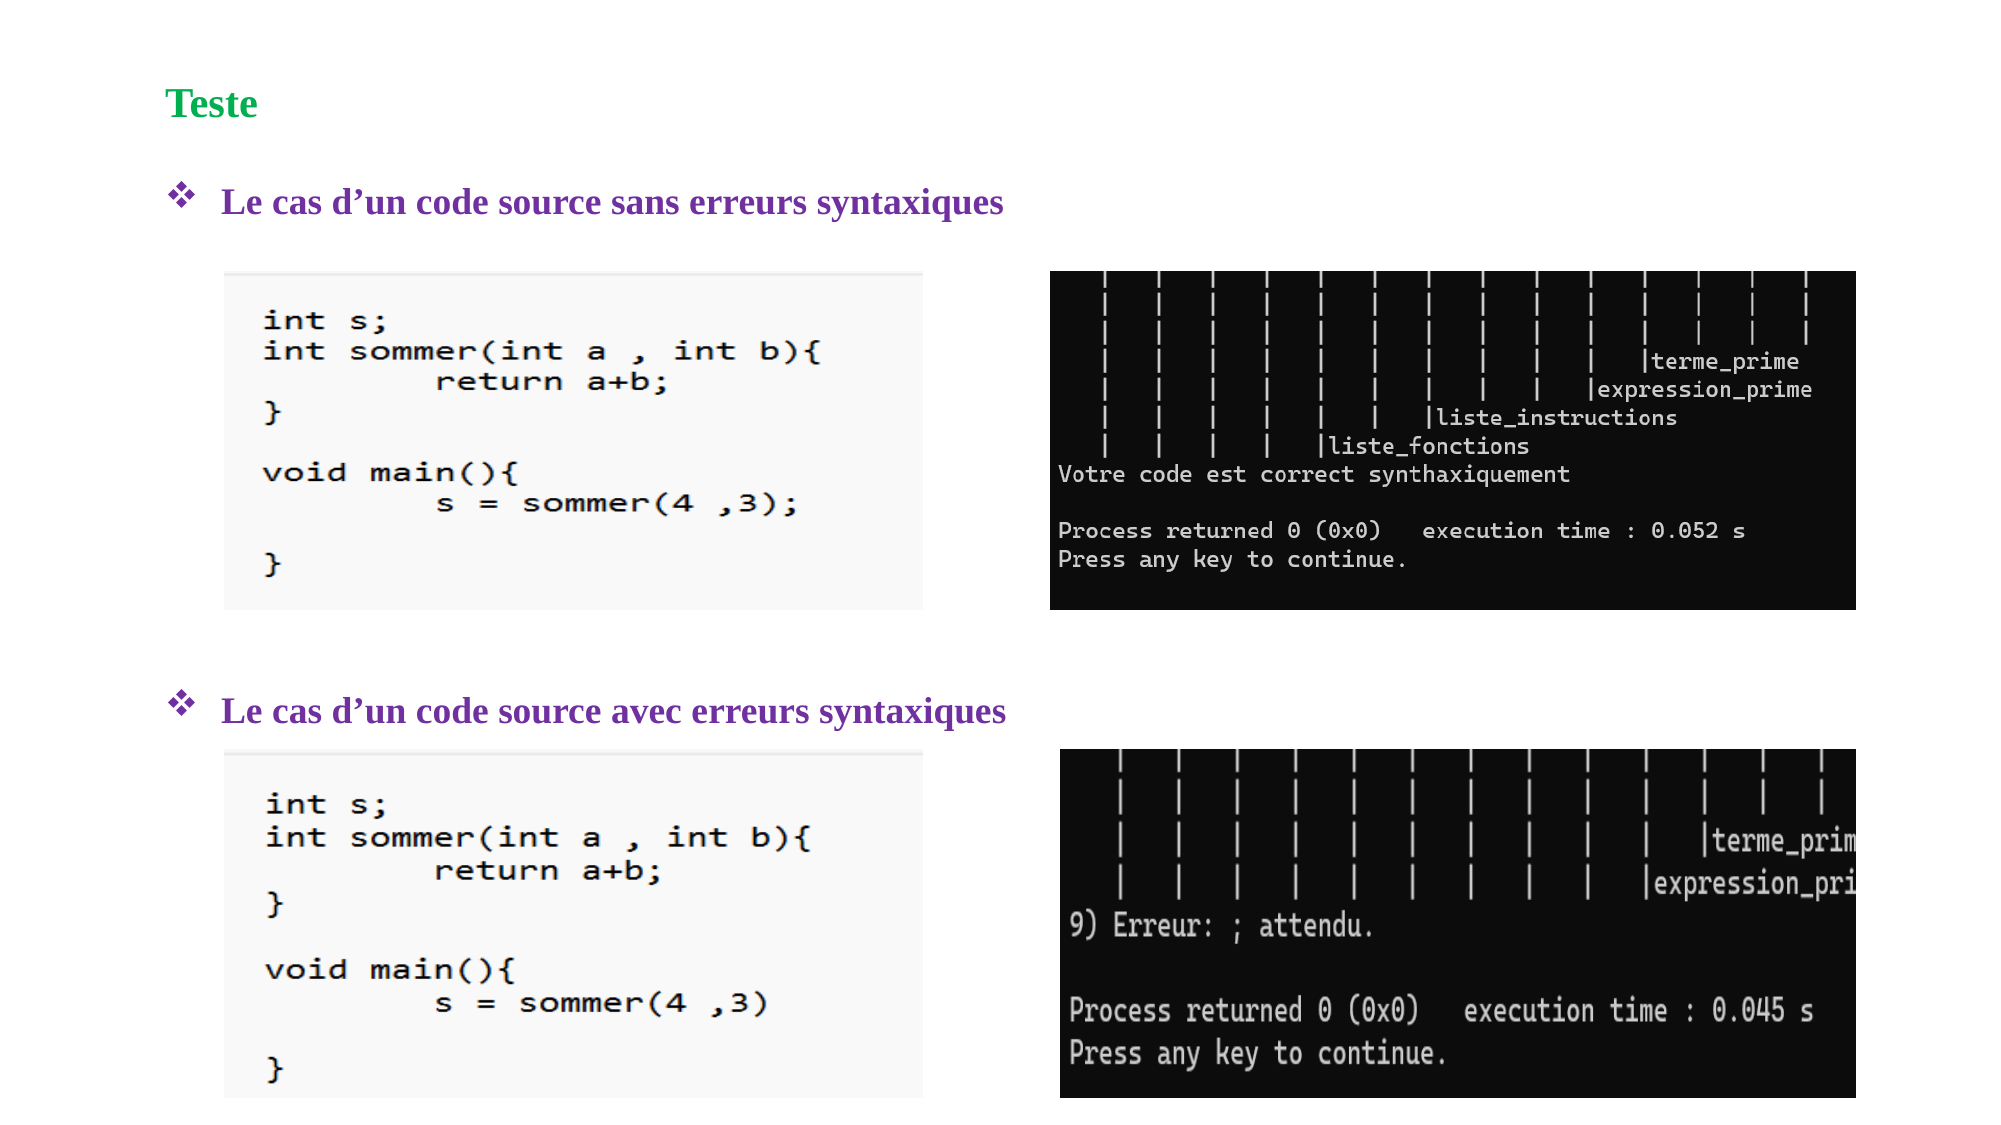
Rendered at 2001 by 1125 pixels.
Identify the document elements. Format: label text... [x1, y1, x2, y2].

picture [1050, 271, 1856, 610]
title Teste [150, 72, 379, 147]
picture [224, 271, 923, 610]
picture [224, 749, 923, 1098]
text_box Le cas d’un code source avec erreurs syntaxiques [150, 655, 1151, 738]
text_box Le cas d’un code source sans erreurs syntaxiques [150, 147, 1151, 230]
picture [1060, 749, 1856, 1098]
